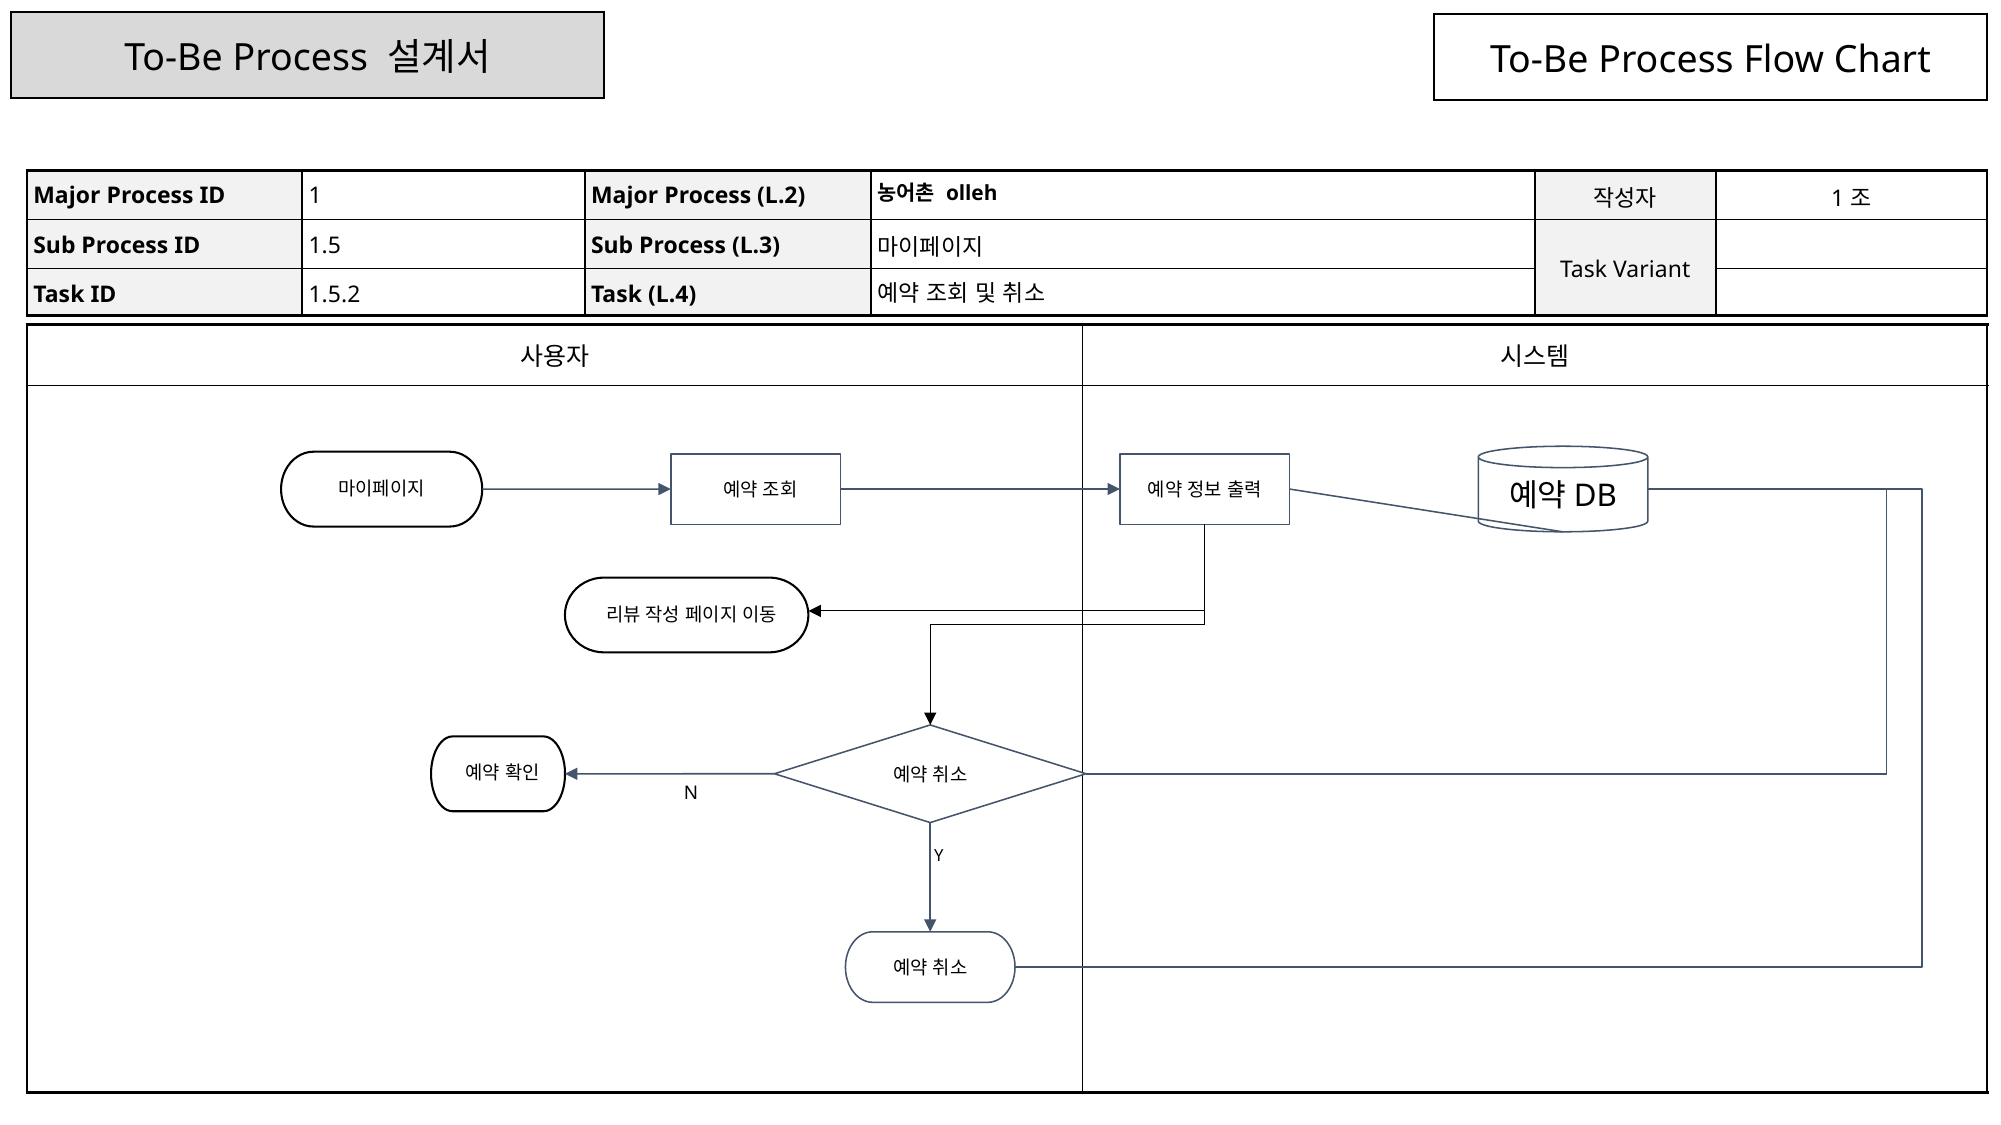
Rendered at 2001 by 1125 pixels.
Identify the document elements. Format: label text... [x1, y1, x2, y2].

text_box 예약 취소 [775, 725, 1014, 823]
table_header 사용자 [28, 326, 1082, 385]
text_box Y [931, 835, 985, 876]
text_box 마이페이지 [281, 451, 483, 527]
text_box N [668, 769, 773, 773]
text_box 예약DB [1478, 446, 1648, 532]
table_header 1 [303, 172, 584, 219]
table_header 작성자 [1536, 172, 1715, 219]
table_header 농어촌 olleh [872, 172, 1534, 219]
text_box N [668, 775, 773, 815]
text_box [1014, 531, 1563, 968]
text_box Y [919, 835, 930, 876]
table_cell [28, 386, 1082, 1091]
text_box 예약 조회 [670, 453, 841, 525]
table_cell Task (L.4) [586, 269, 870, 314]
text_box 리뷰 작성 페이지 이동 [564, 577, 809, 653]
table_cell [1083, 386, 1986, 1091]
table_header Major Process (L.2) [586, 172, 870, 219]
text_box 예약 정보 출력 [1119, 453, 1290, 525]
table_cell Task ID [28, 269, 301, 314]
table_cell Sub Process (L.3) [586, 220, 870, 268]
table_cell 1.5 [303, 220, 584, 268]
text_box 예약 확인 [431, 736, 566, 812]
table_cell [1717, 220, 1986, 268]
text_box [1045, 487, 1168, 762]
table_cell 1.5.2 [303, 269, 584, 314]
table_cell Sub Process ID [28, 220, 301, 268]
table_header 1조 [1717, 172, 1986, 219]
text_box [968, 374, 1045, 771]
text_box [10, 12, 1988, 100]
table_cell Task Variant [1536, 220, 1715, 314]
table_header Major Process ID [28, 172, 301, 219]
table_cell [1717, 269, 1986, 314]
table_header 시스템 [1083, 326, 1986, 385]
table_cell 예약 조회 및 취소 [872, 269, 1534, 314]
text_box 예약 취소 [845, 931, 1015, 1003]
table_cell 마이페이지 [872, 220, 1534, 268]
